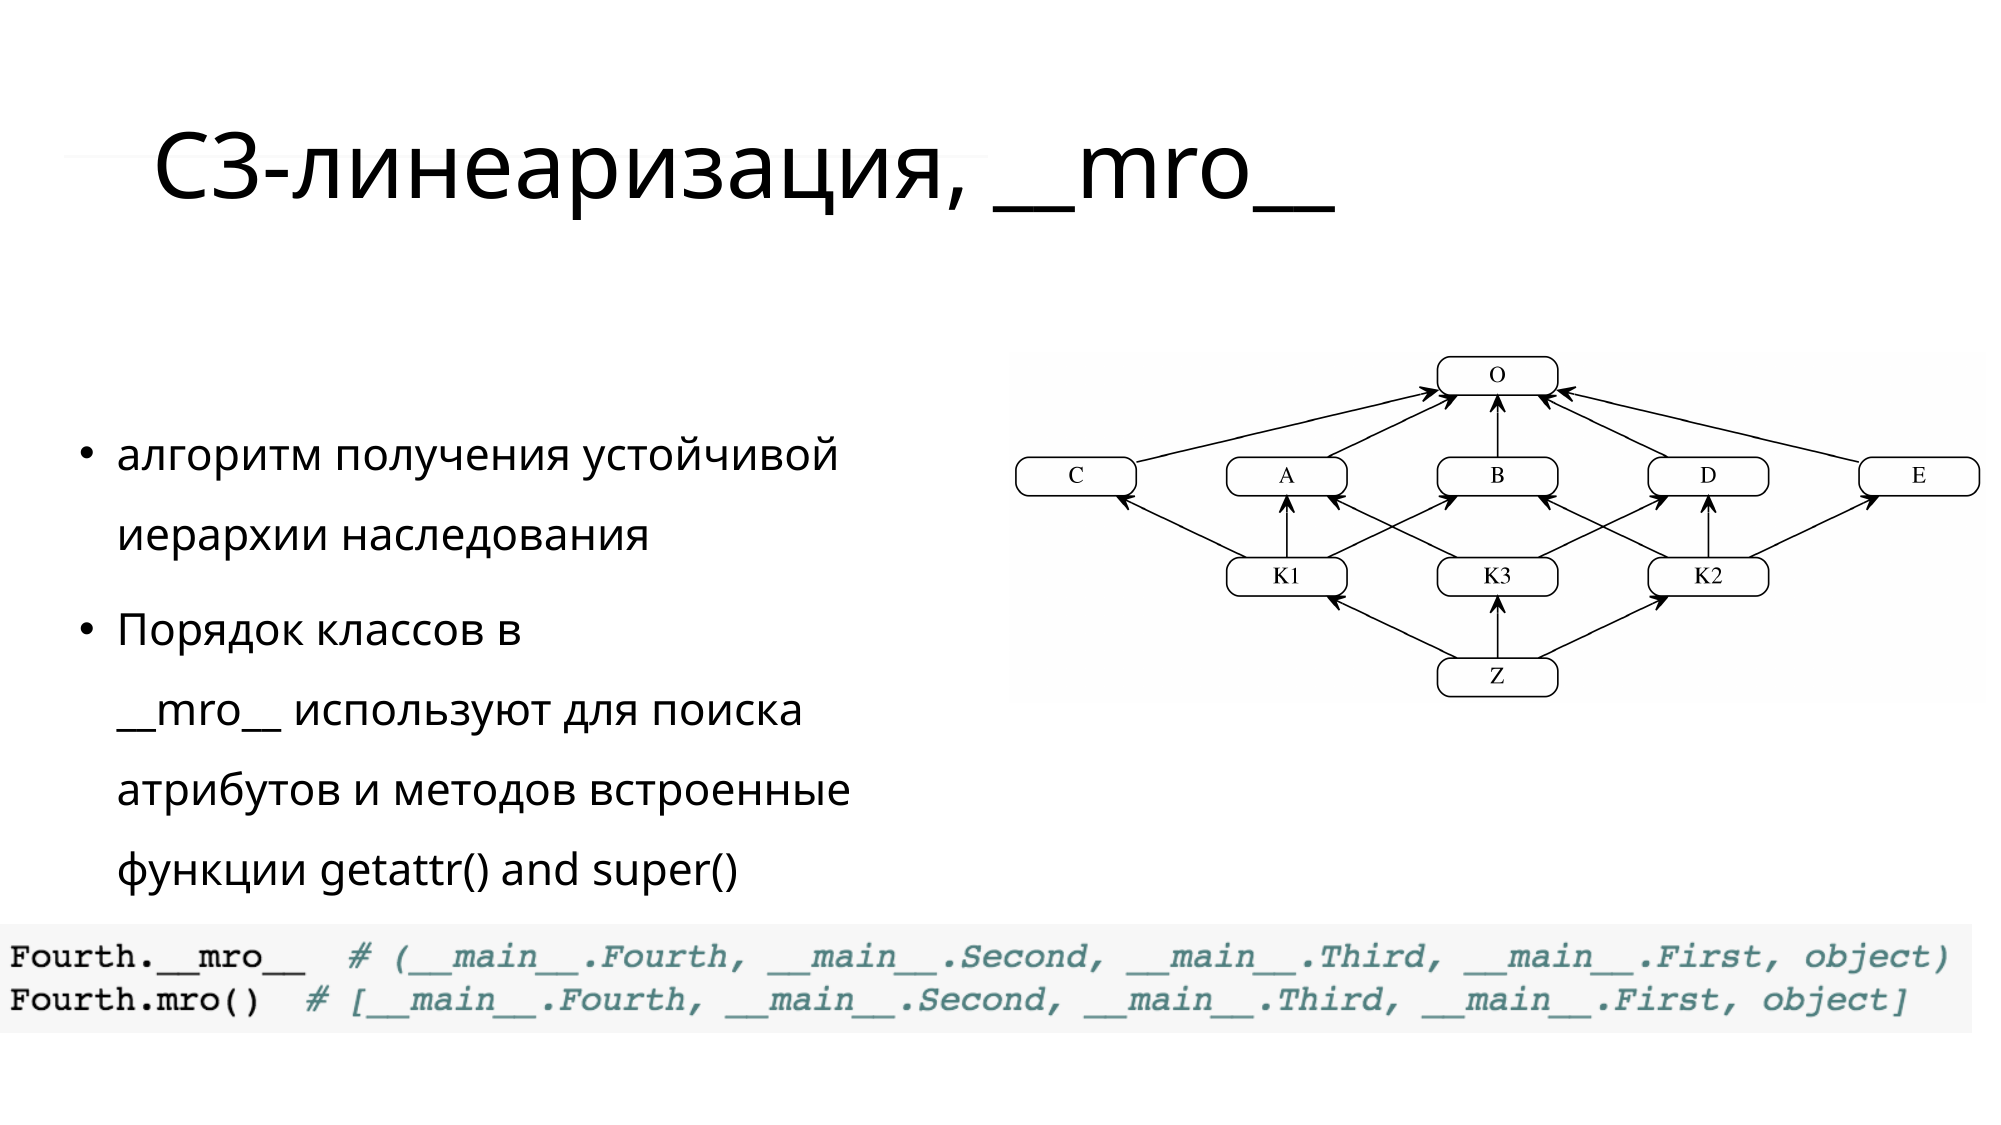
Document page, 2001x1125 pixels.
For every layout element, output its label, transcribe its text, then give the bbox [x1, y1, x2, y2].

list алгоритм получения устойчивой иерархии наследования Порядок классов в __mro__ используют для поиска атрибутов и методов встроенные функции getattr() and super() [64, 391, 936, 856]
picture [0, 924, 1972, 1033]
picture [1009, 352, 1986, 703]
title C3-линеаризация, __mro__ [137, 59, 1863, 278]
